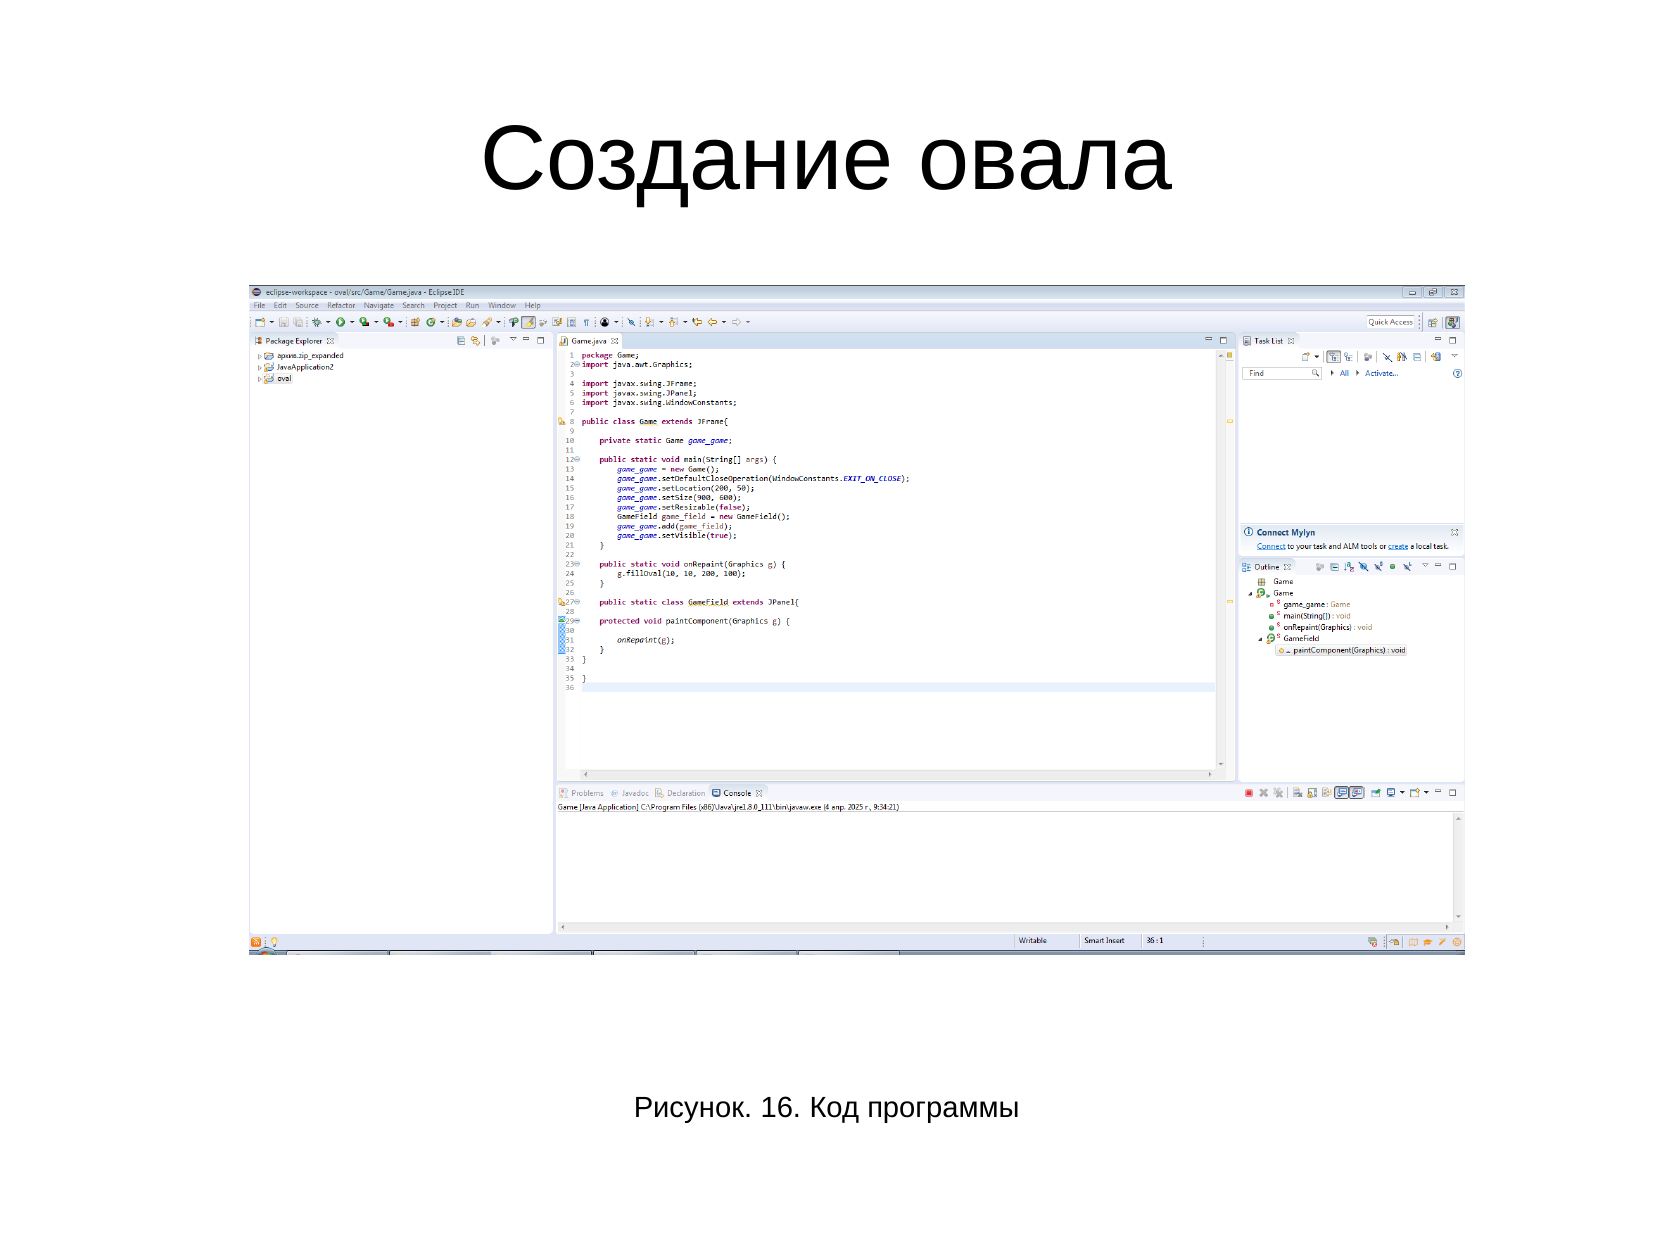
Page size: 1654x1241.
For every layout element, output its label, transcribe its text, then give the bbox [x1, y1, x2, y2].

picture [249, 285, 1465, 955]
title Создание овала [82, 49, 1571, 257]
text_box Рисунок. 16. Код программы [113, 1087, 1540, 1144]
